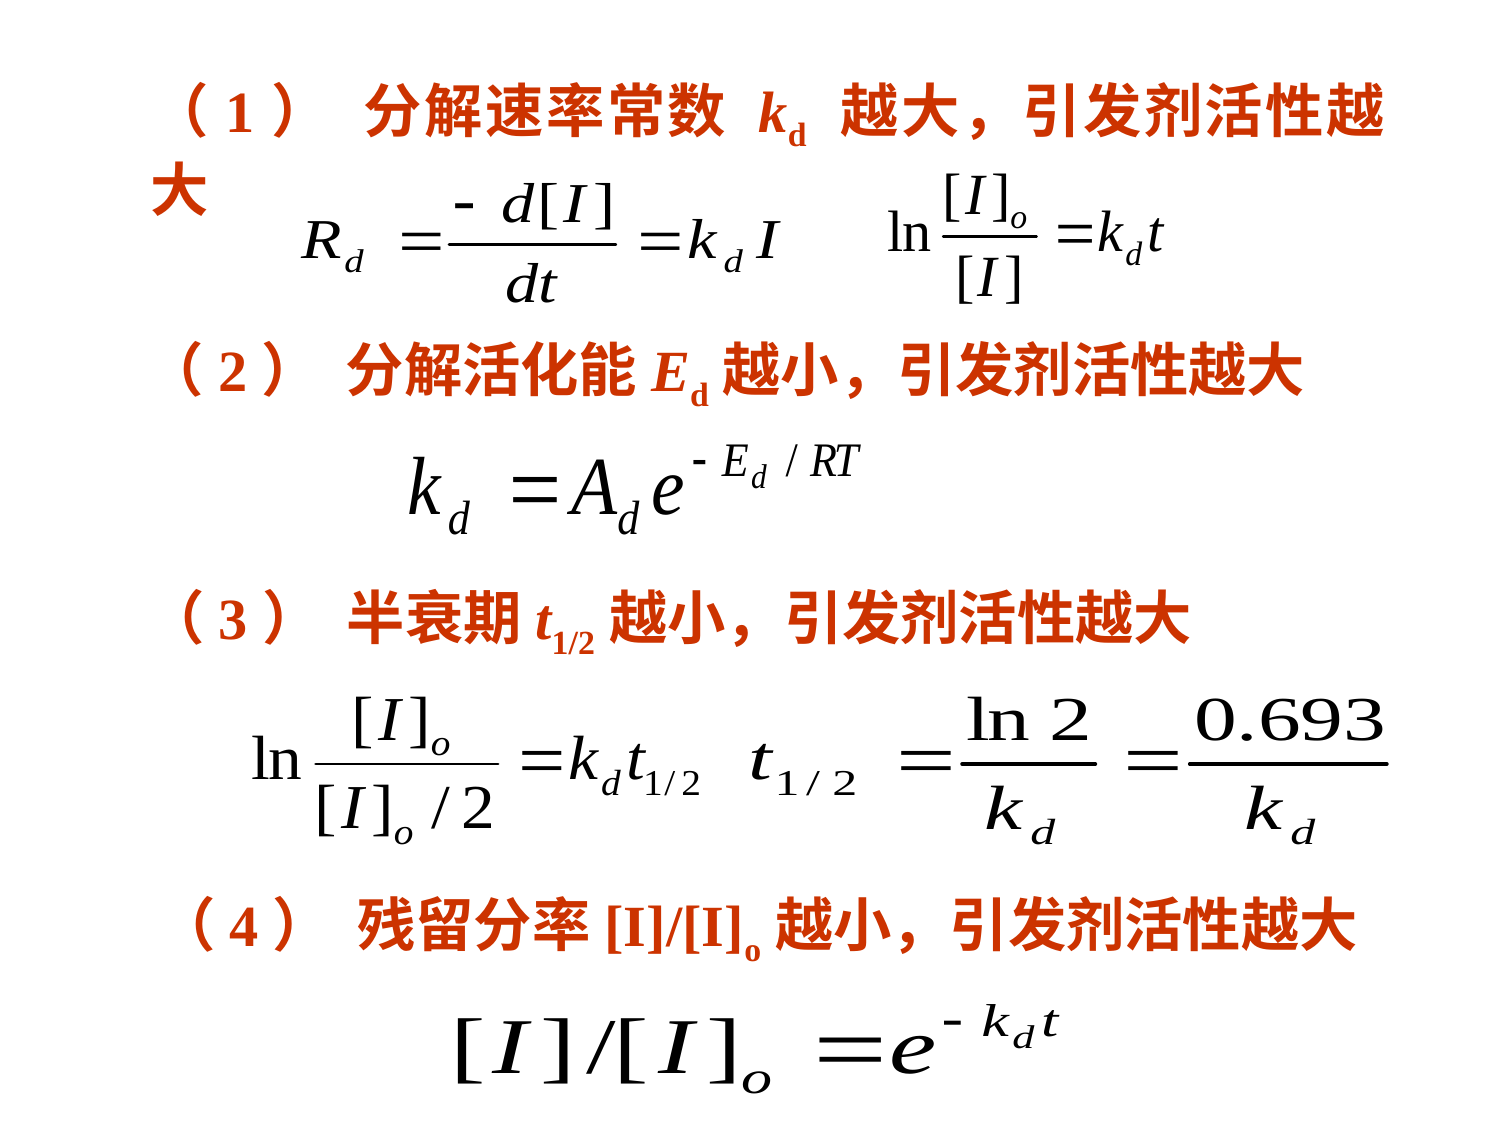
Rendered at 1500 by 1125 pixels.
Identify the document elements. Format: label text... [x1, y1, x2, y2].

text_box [395, 424, 880, 556]
text_box （3） 半衰期t1/2越小，引发剂活性越大 [131, 573, 1207, 669]
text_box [738, 680, 1408, 858]
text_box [289, 169, 798, 315]
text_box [442, 987, 1081, 1113]
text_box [242, 680, 715, 858]
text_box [879, 158, 1176, 319]
text_box （1） 分解速率常数 kd 越大，引发剂活性越大 [135, 66, 1400, 231]
text_box （4） 残留分率[I]/[I]o越小，引发剂活性越大 [142, 881, 1373, 976]
text_box （2） 分解活化能Ed越小，引发剂活性越大 [131, 326, 1321, 421]
